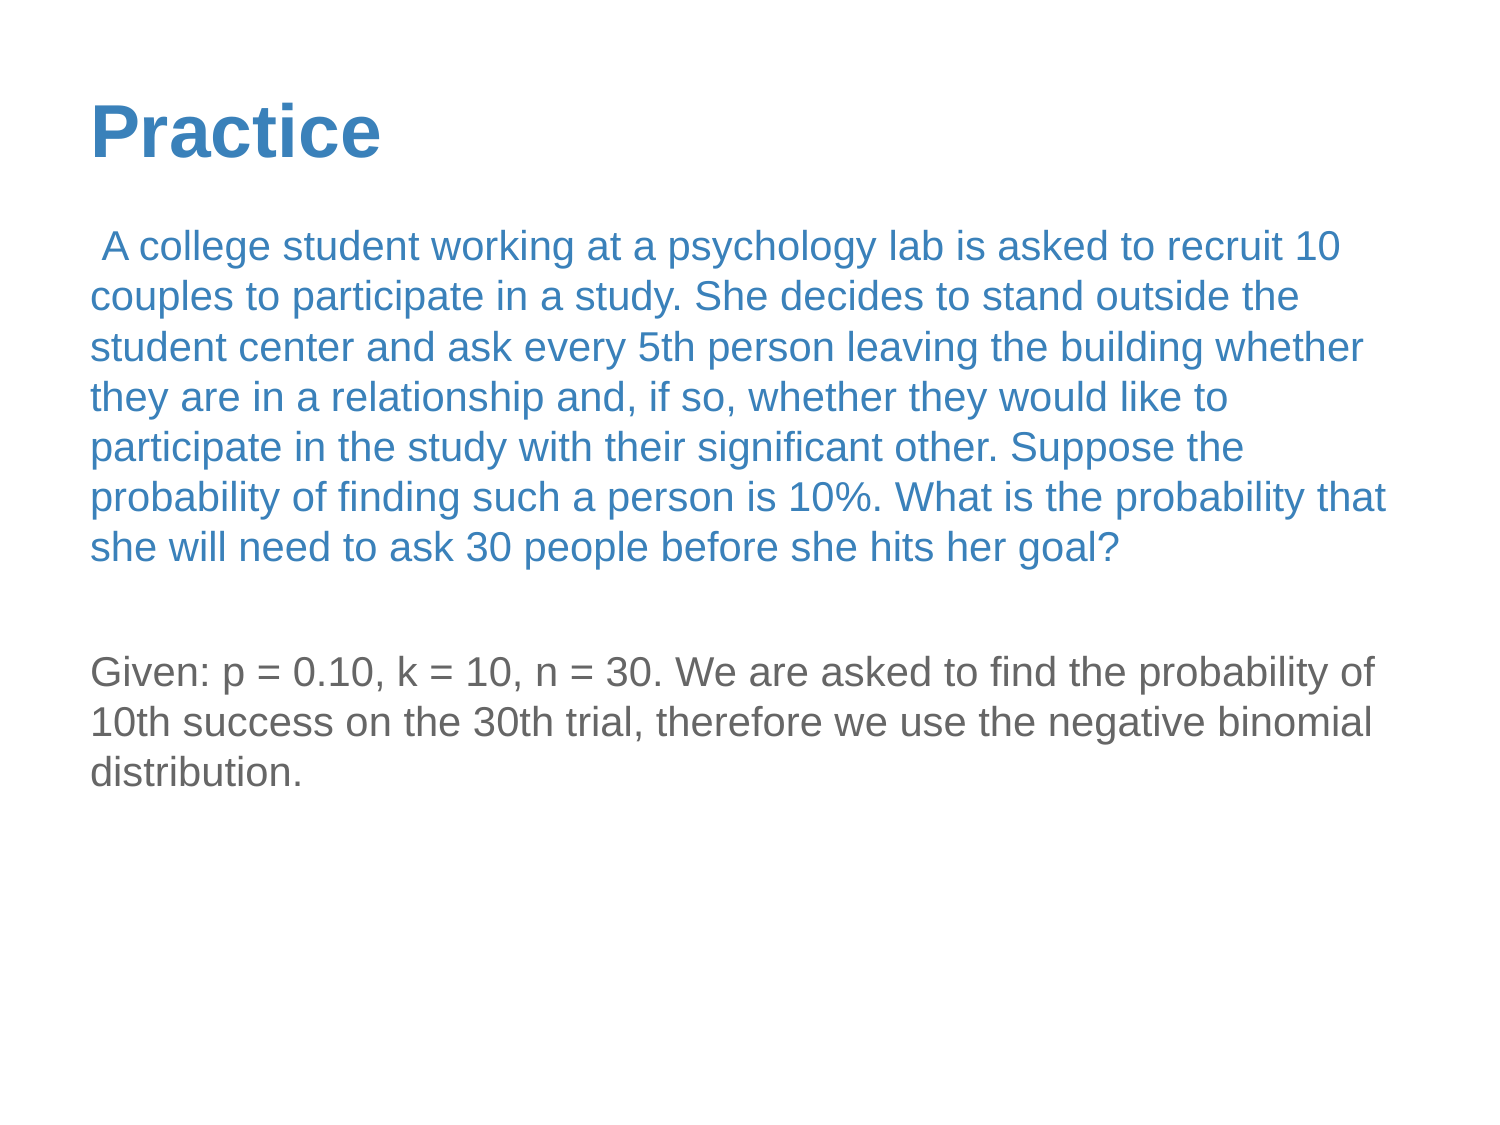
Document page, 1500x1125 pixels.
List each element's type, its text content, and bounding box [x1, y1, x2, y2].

title Practice [75, 0, 1425, 188]
list A college student working at a psychology lab is asked to recruit 10 couples to participate in a study. She decides to stand outside the student center and ask every 5th person leaving the building whether they are in a relationship and, if so, whether they would like to participate in the study with their significant other. Suppose the probability of finding such a person is 10%. What is the probability that she will need to ask 30 people before she hits her goal? Given: p = 0.10, k = 10, n = 30. We are asked to find the probability of 10th success on the 30th trial, therefore we use the negative binomial distribution. [75, 204, 1426, 322]
